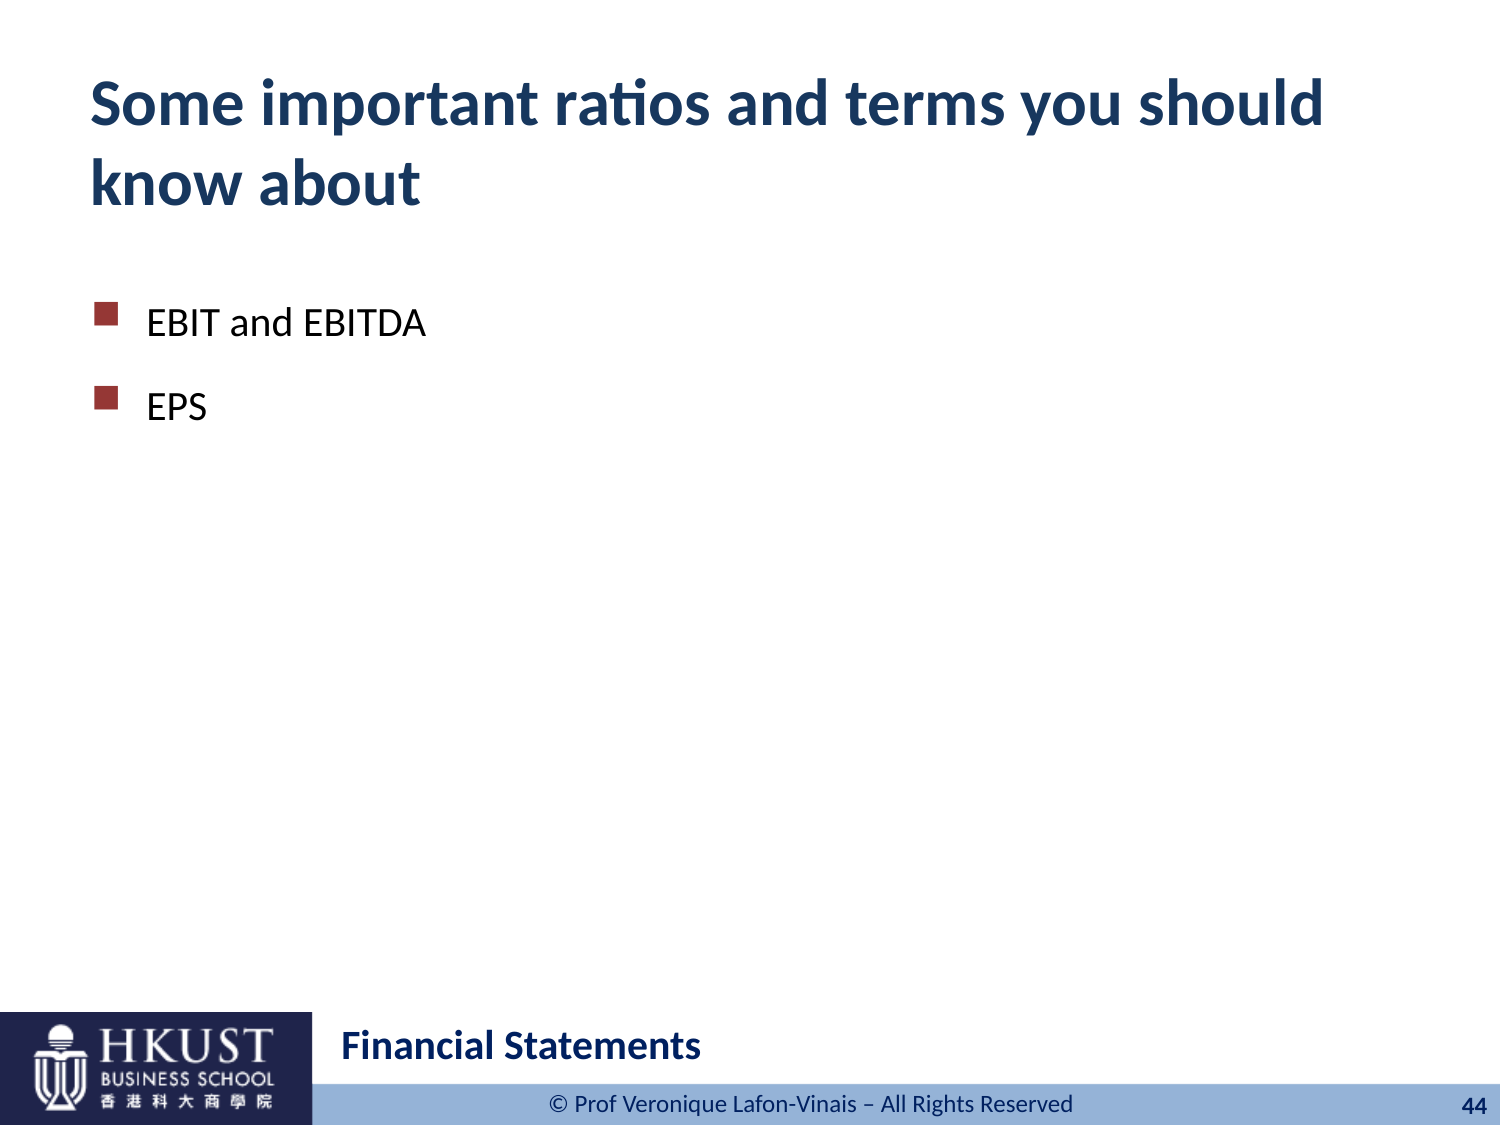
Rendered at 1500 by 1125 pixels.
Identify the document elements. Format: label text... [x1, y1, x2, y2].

list EBIT and EBITDA EPS [74, 262, 1426, 1006]
picture [0, 1012, 1500, 1125]
title Some important ratios and terms you should know about [74, 44, 1426, 233]
slide_number 44 [1351, 1080, 1500, 1125]
footer Financial Statements [326, 1007, 1500, 1078]
